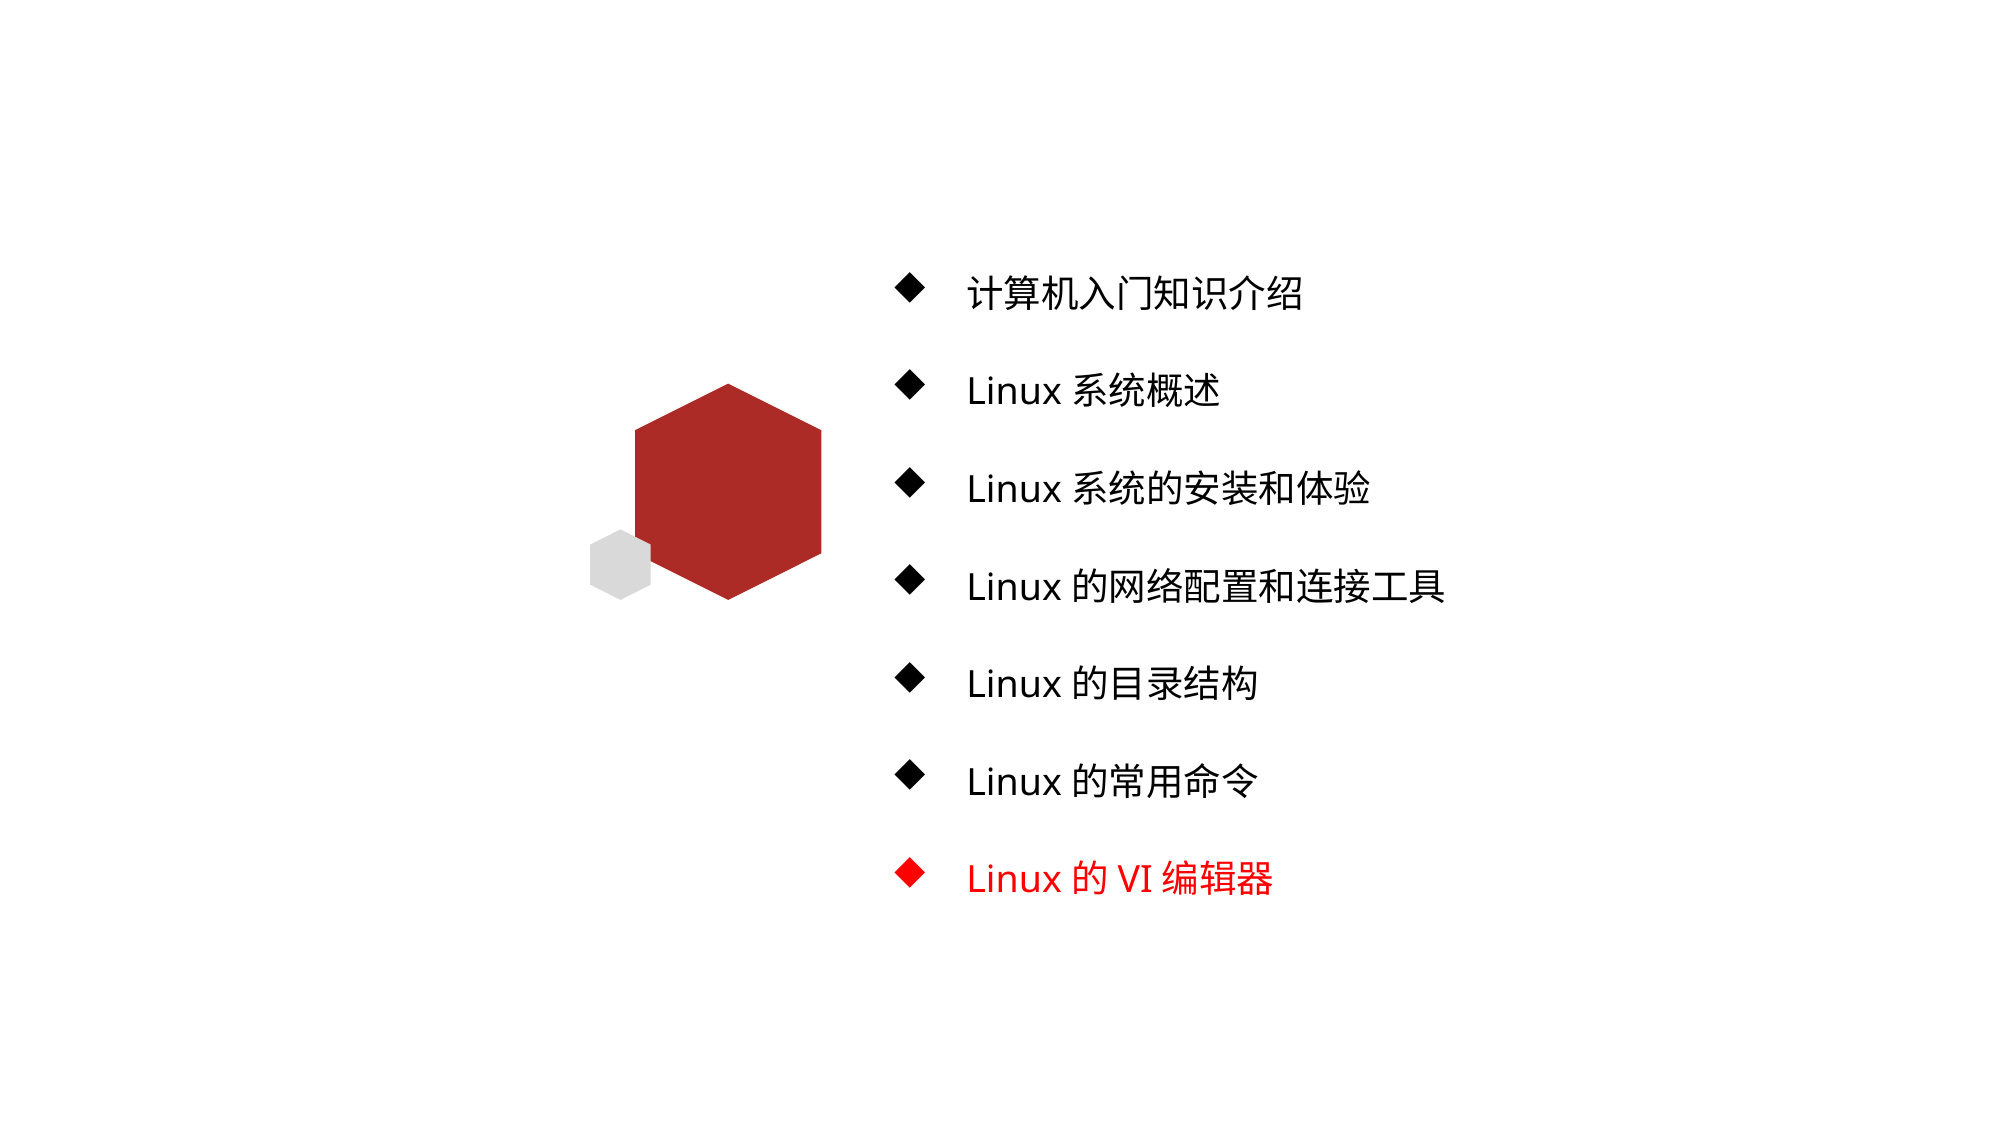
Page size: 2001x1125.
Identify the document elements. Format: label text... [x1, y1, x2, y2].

list 计算机入门知识介绍 Linux系统概述 Linux系统的安装和体验 Linux的网络配置和连接工具 Linux的目录结构 Linux的常用命令 Linux的VI编辑器 [876, 96, 1857, 1029]
